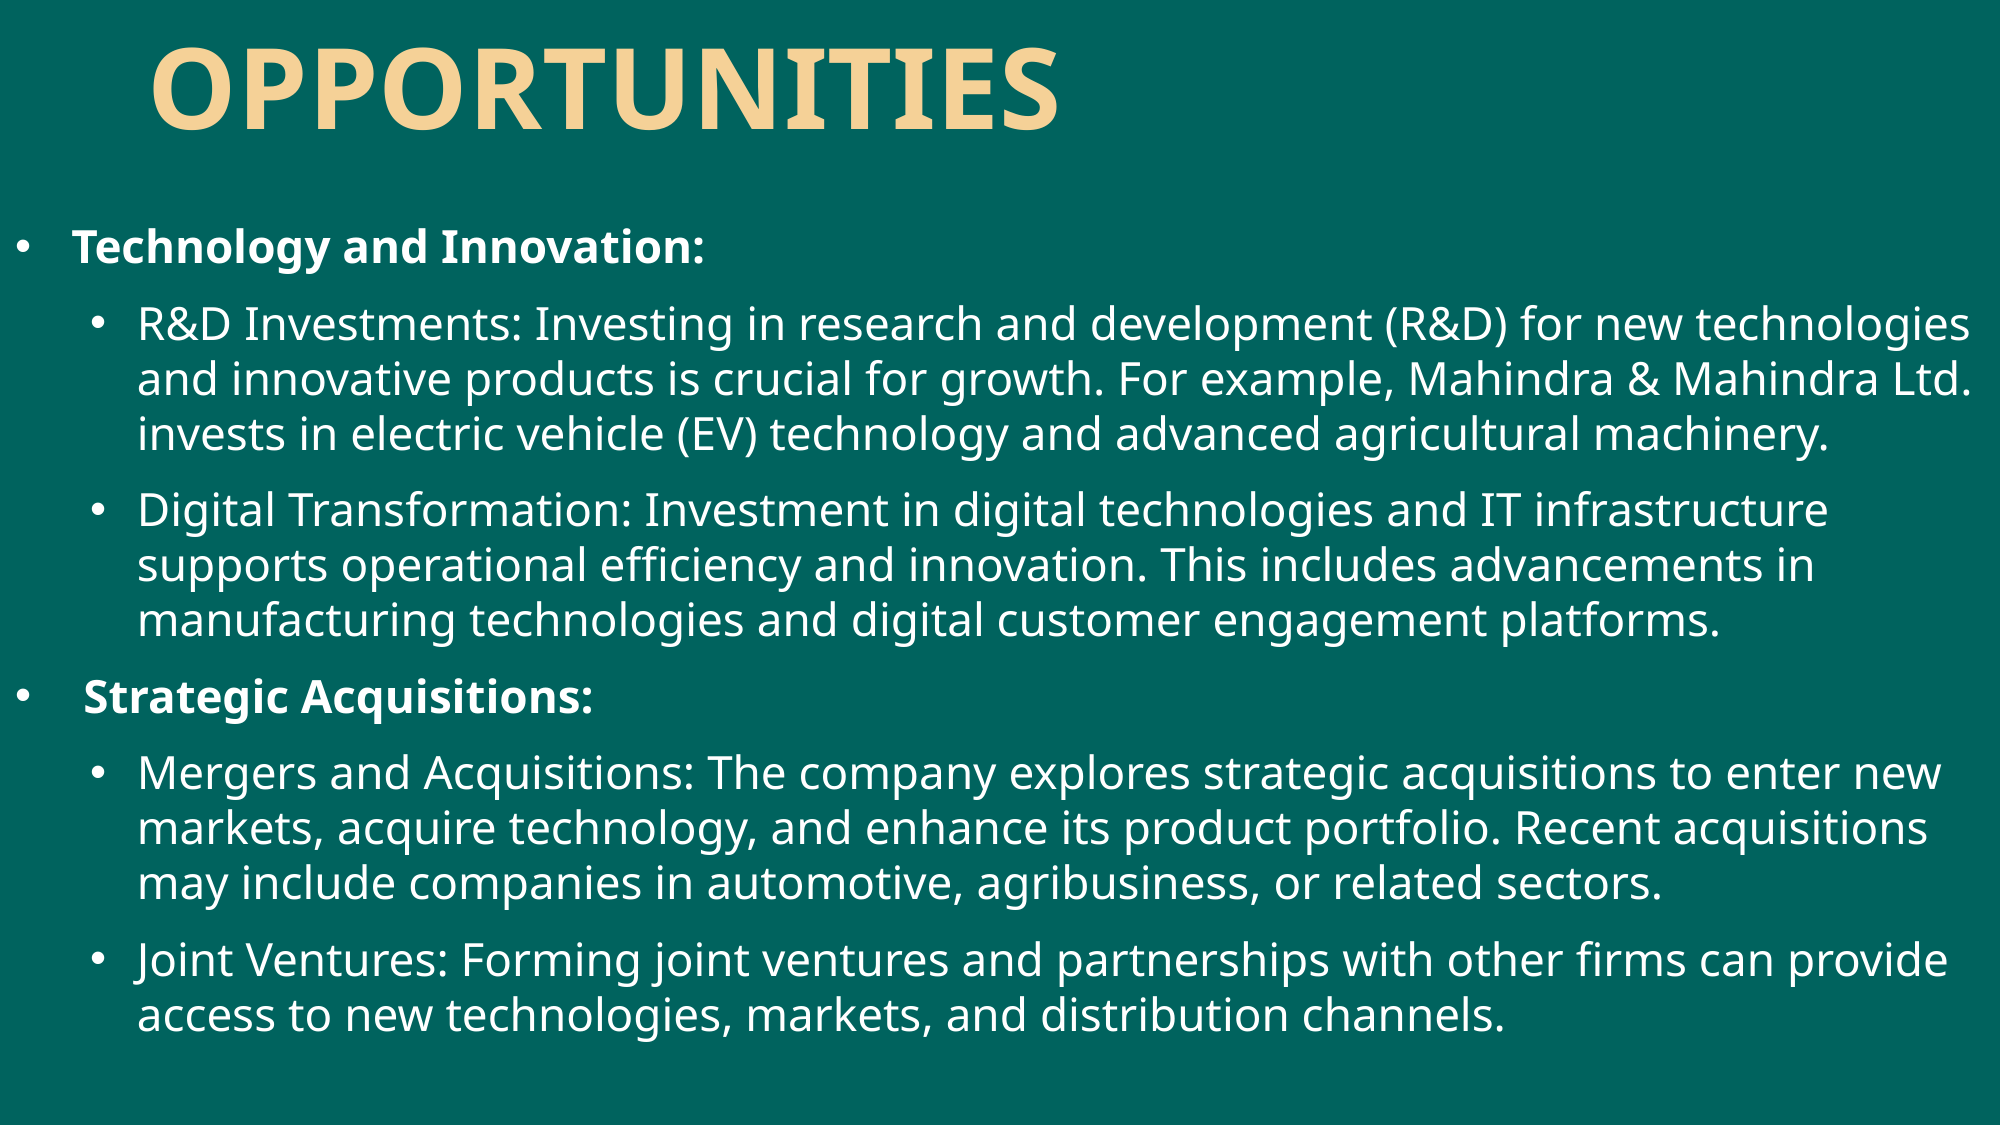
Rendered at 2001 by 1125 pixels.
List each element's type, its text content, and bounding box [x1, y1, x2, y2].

title INVESTMENT OPPORTUNITIES [132, 0, 1955, 160]
list Technology and Innovation: R&D Investments: Investing in research and development (R&D) for new technologies and innovative products is crucial for growth. For example, Mahindra & Mahindra Ltd. invests in electric vehicle (EV) technology and advanced agricultural machinery. Digital Transformation: Investment in digital technologies and IT infrastructure supports operational efficiency and innovation. This includes advancements in manufacturing technologies and digital customer engagement platforms. Strategic Acquisitions: Mergers and Acquisitions: The company explores strategic acquisitions to enter new markets, acquire technology, and enhance its product portfolio. Recent acquisitions may include companies in automotive, agribusiness, or related sectors. Joint Ventures: Forming joint ventures and partnerships with other firms can provide access to new technologies, markets, and distribution channels. [0, 182, 2000, 1125]
